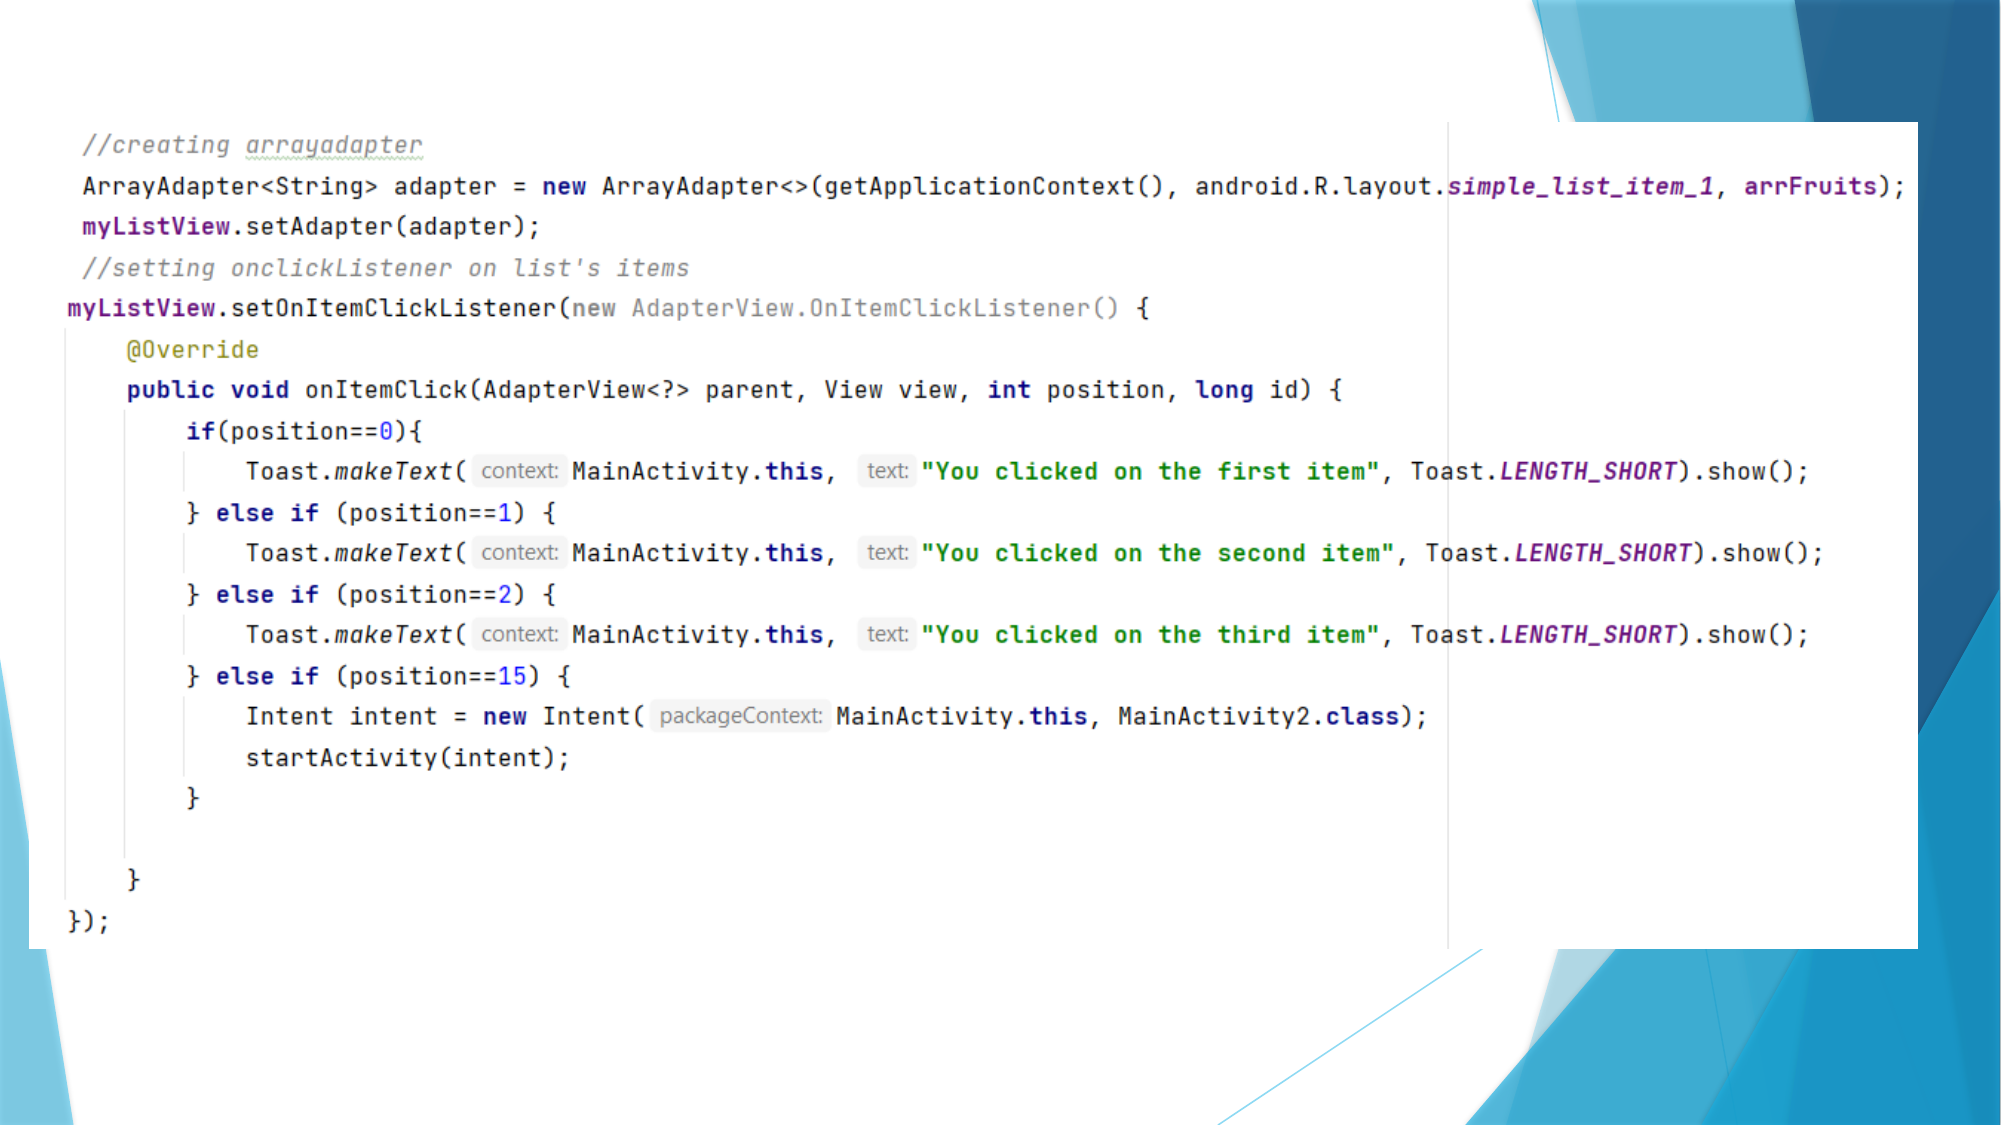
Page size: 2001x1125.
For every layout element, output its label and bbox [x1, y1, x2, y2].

picture [29, 122, 1919, 950]
